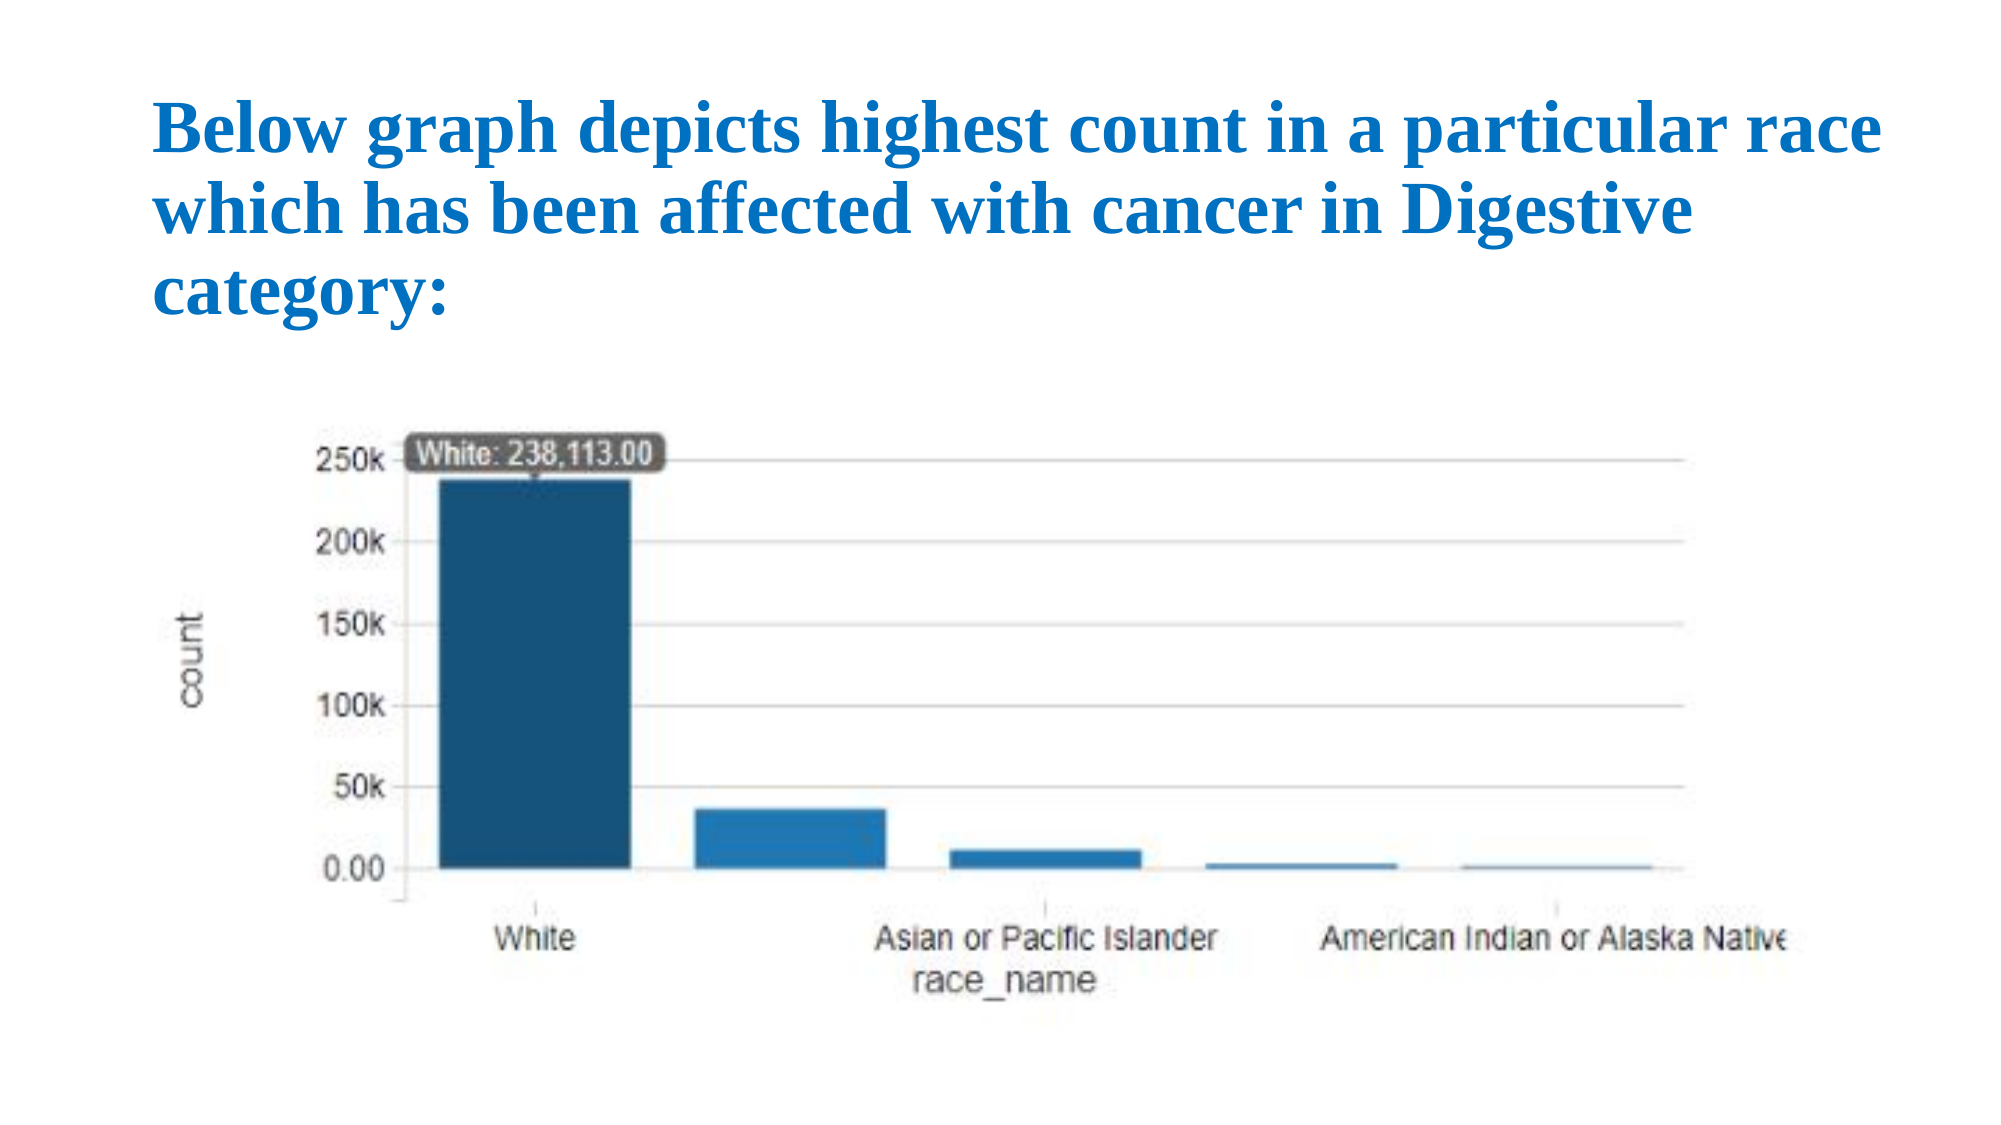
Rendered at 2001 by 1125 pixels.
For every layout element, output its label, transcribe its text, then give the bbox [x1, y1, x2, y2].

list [137, 355, 1863, 1068]
title Below graph depicts highest count in a particular race which has been affected with cancer in Digestive category: [137, 100, 1925, 319]
